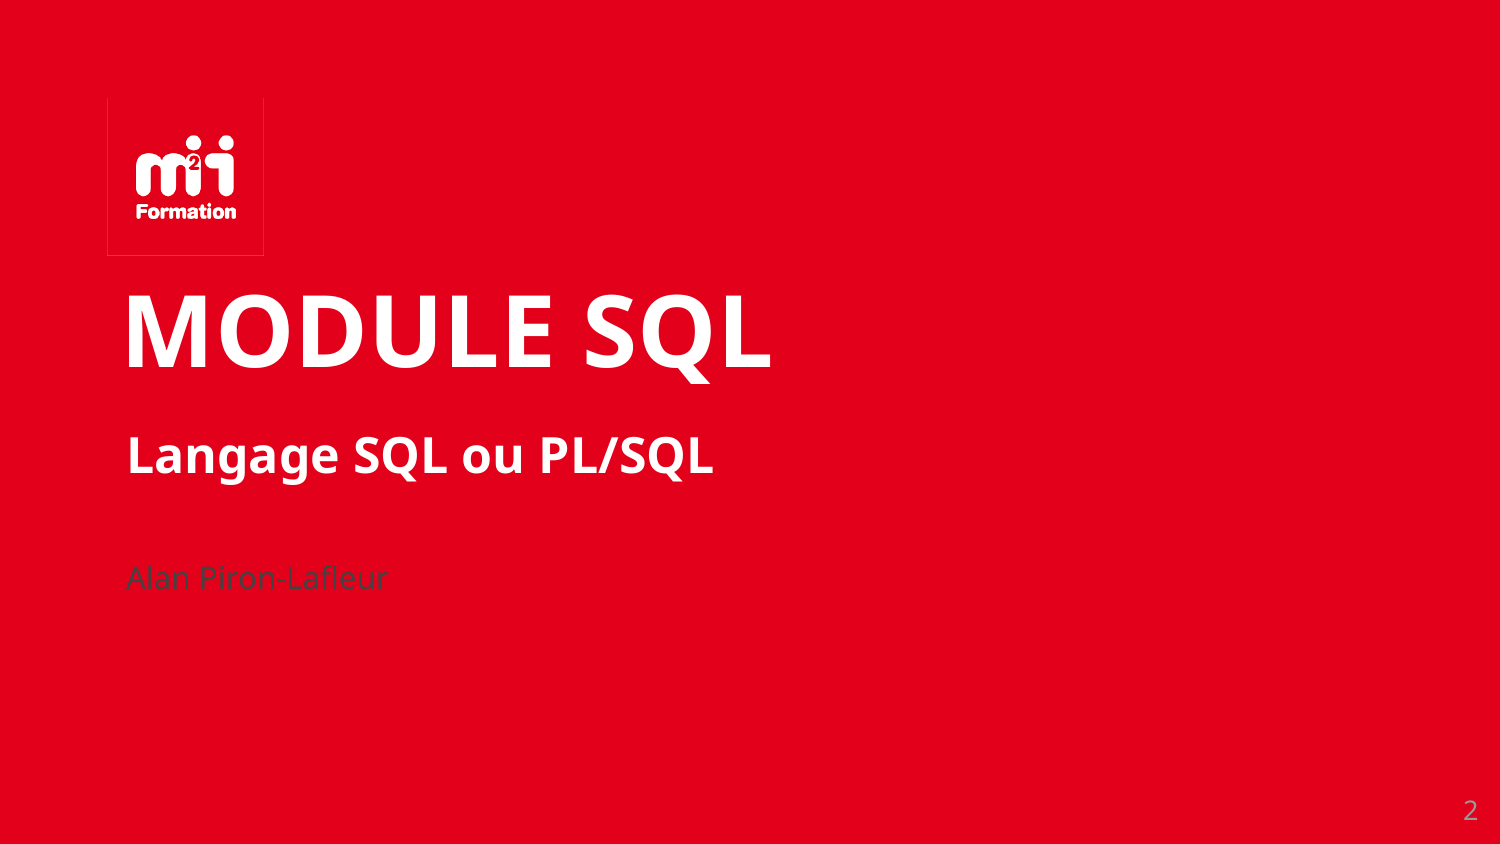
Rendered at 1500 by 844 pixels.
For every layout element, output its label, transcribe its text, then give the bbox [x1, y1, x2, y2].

text_box MODULE SQL [105, 252, 1378, 409]
slide_number ‹#› [1403, 779, 1494, 844]
picture [106, 98, 264, 256]
text_box Langage SQL ou PL/SQL Alan Piron-Lafleur [111, 408, 1384, 611]
